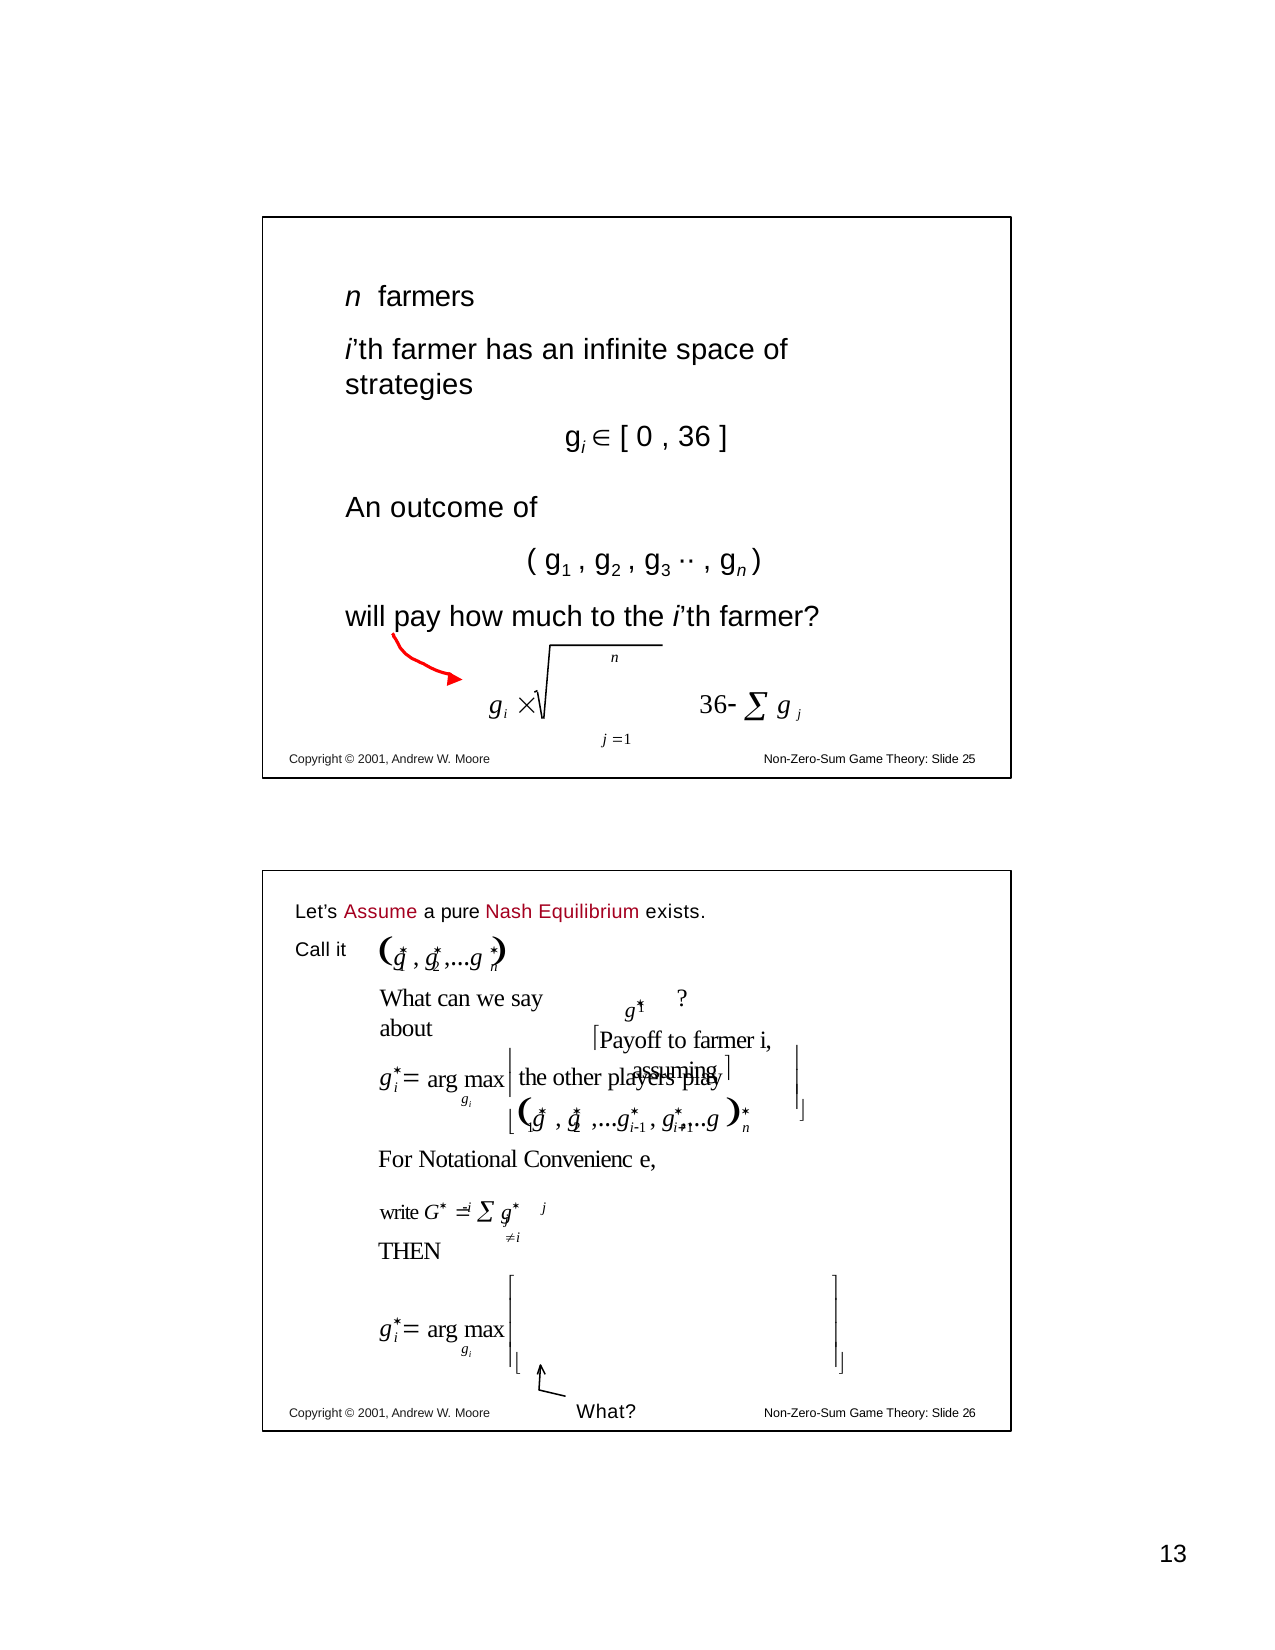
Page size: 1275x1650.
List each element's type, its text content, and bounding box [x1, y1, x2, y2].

slide_number 10 [1155, 1537, 1192, 1650]
text_box [262, 217, 1011, 779]
text_box [262, 870, 1011, 1432]
